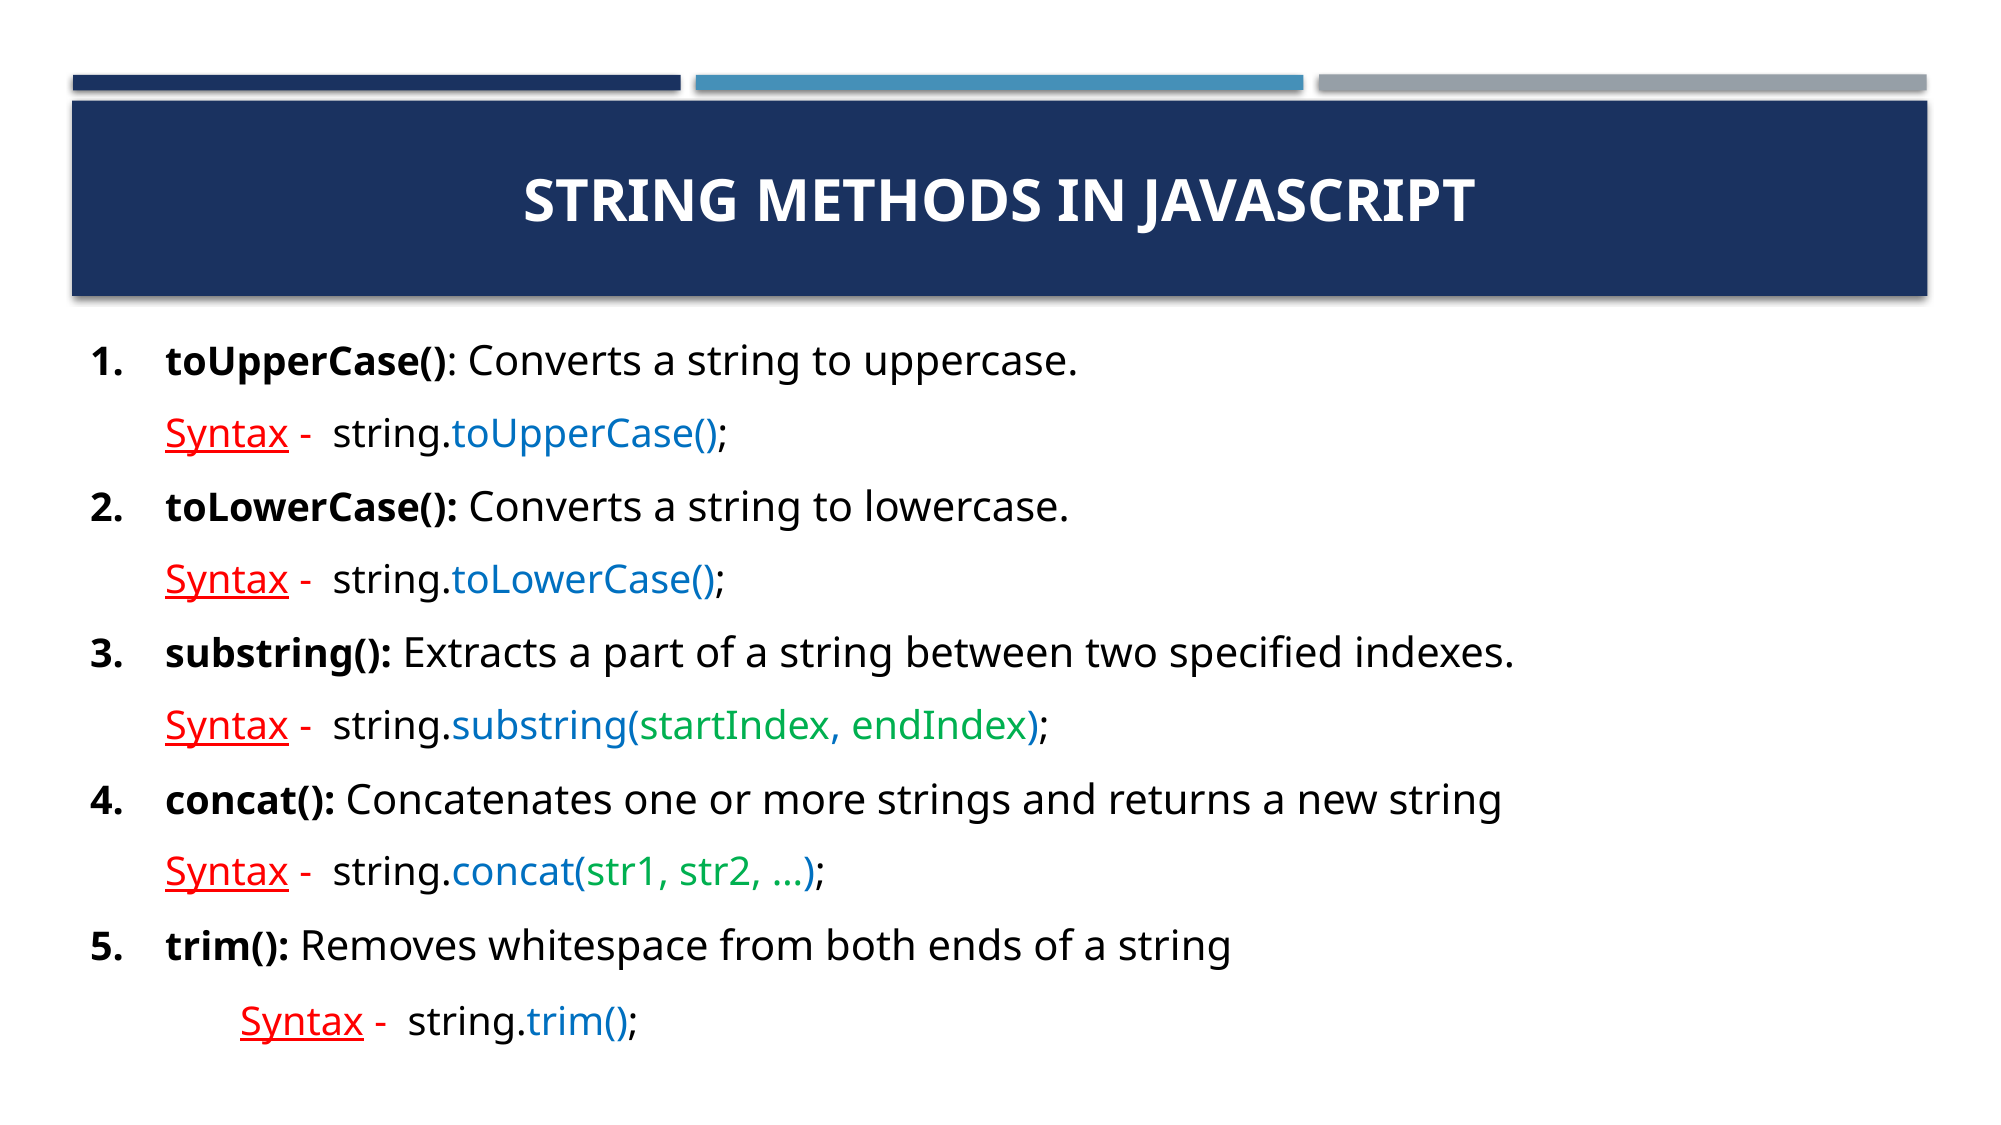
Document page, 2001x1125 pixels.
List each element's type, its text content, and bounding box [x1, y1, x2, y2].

title String Methods in javascript [95, 115, 1905, 282]
text_box toUpperCase(): Converts a string to uppercase. Syntax - string.toUpperCase(); toLowerCase(): Converts a string to lowercase. Syntax - string.toLowerCase(); substring(): Extracts a part of a string between two specified indexes. Syntax - string.substring(startIndex, endIndex); concat(): Concatenates one or more strings and returns a new string Syntax - string.concat(str1, str2, …); trim(): Removes whitespace from both ends of a string Syntax - string.trim(); [75, 301, 1925, 1051]
